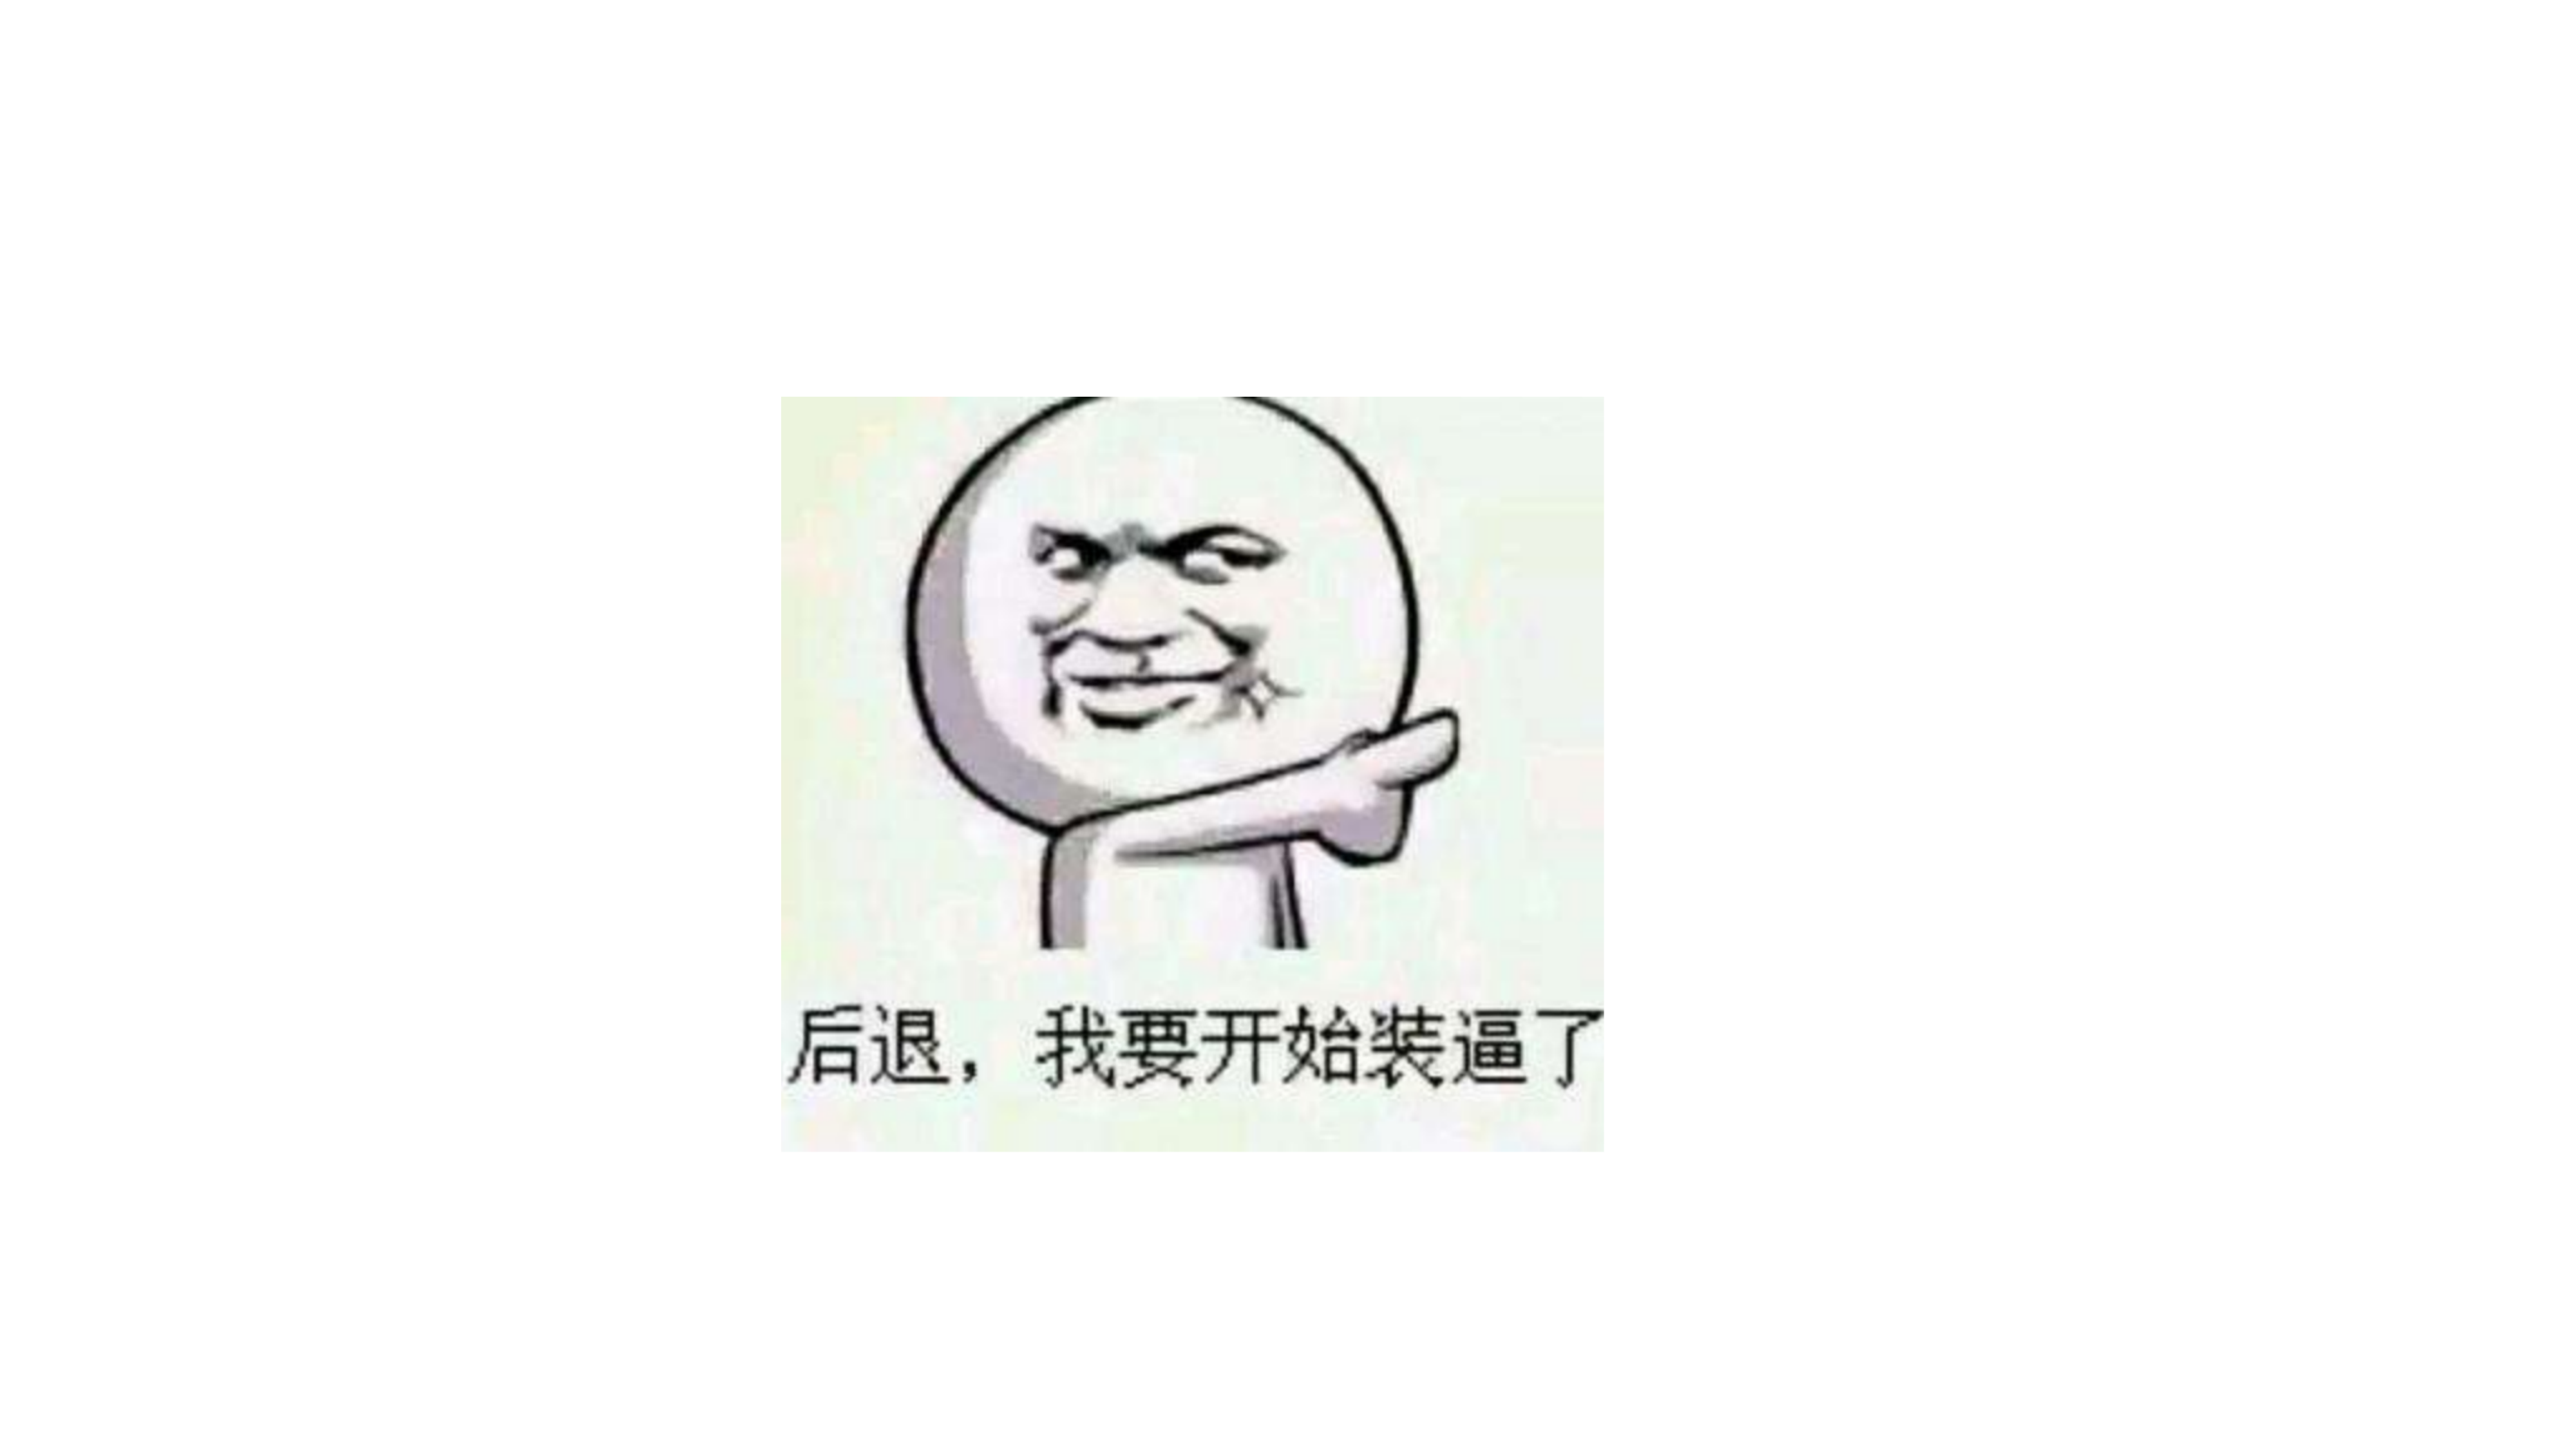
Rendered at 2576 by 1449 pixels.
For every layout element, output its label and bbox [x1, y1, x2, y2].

picture [781, 397, 1607, 1155]
